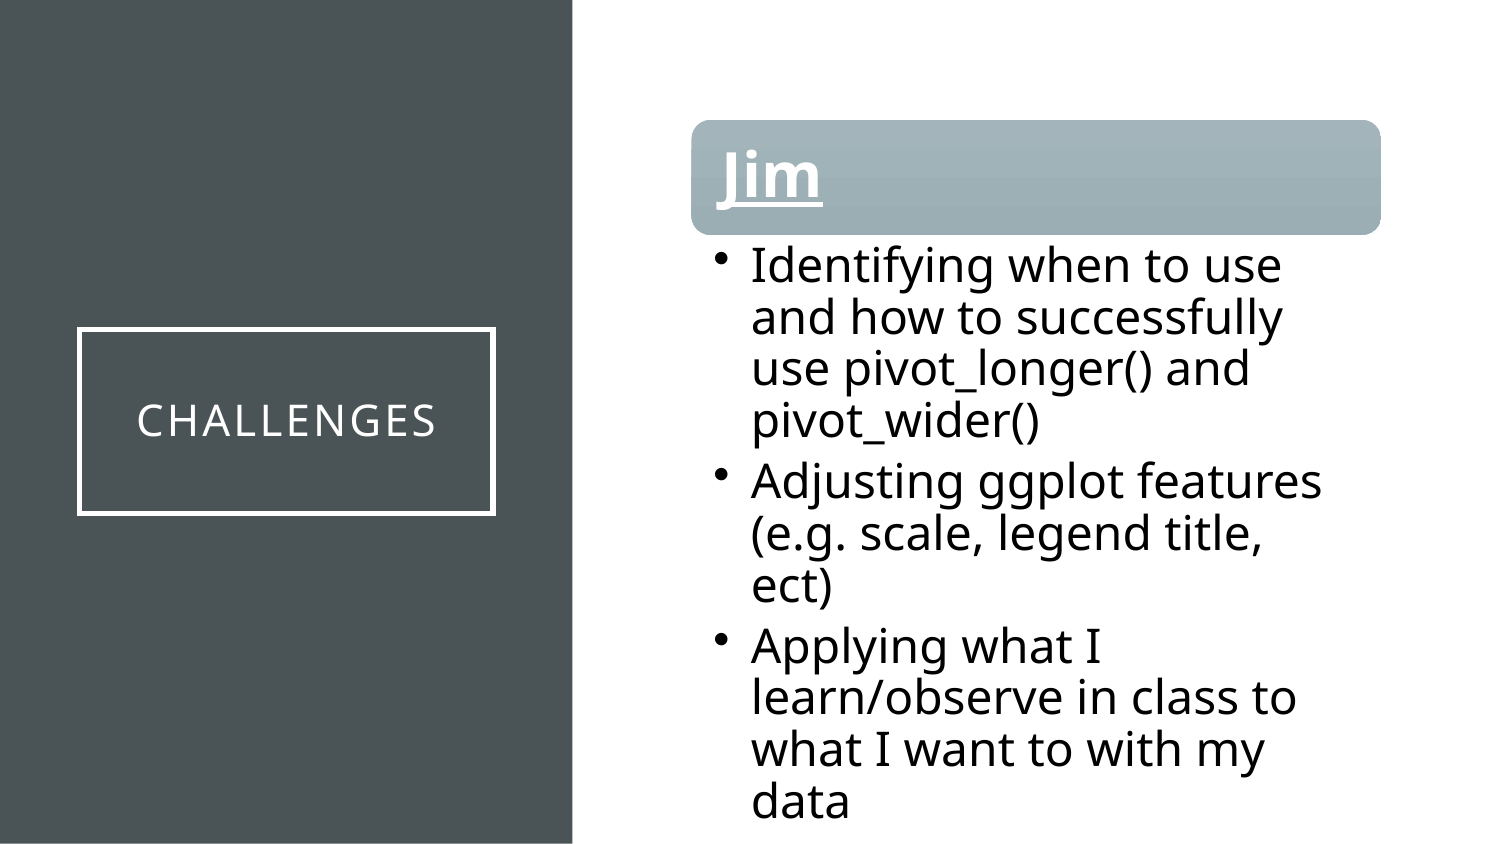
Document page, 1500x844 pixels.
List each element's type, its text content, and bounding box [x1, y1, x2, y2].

title Challenges [77, 327, 496, 516]
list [691, 118, 1382, 725]
text_box [573, 0, 1500, 844]
text_box [0, 0, 573, 844]
